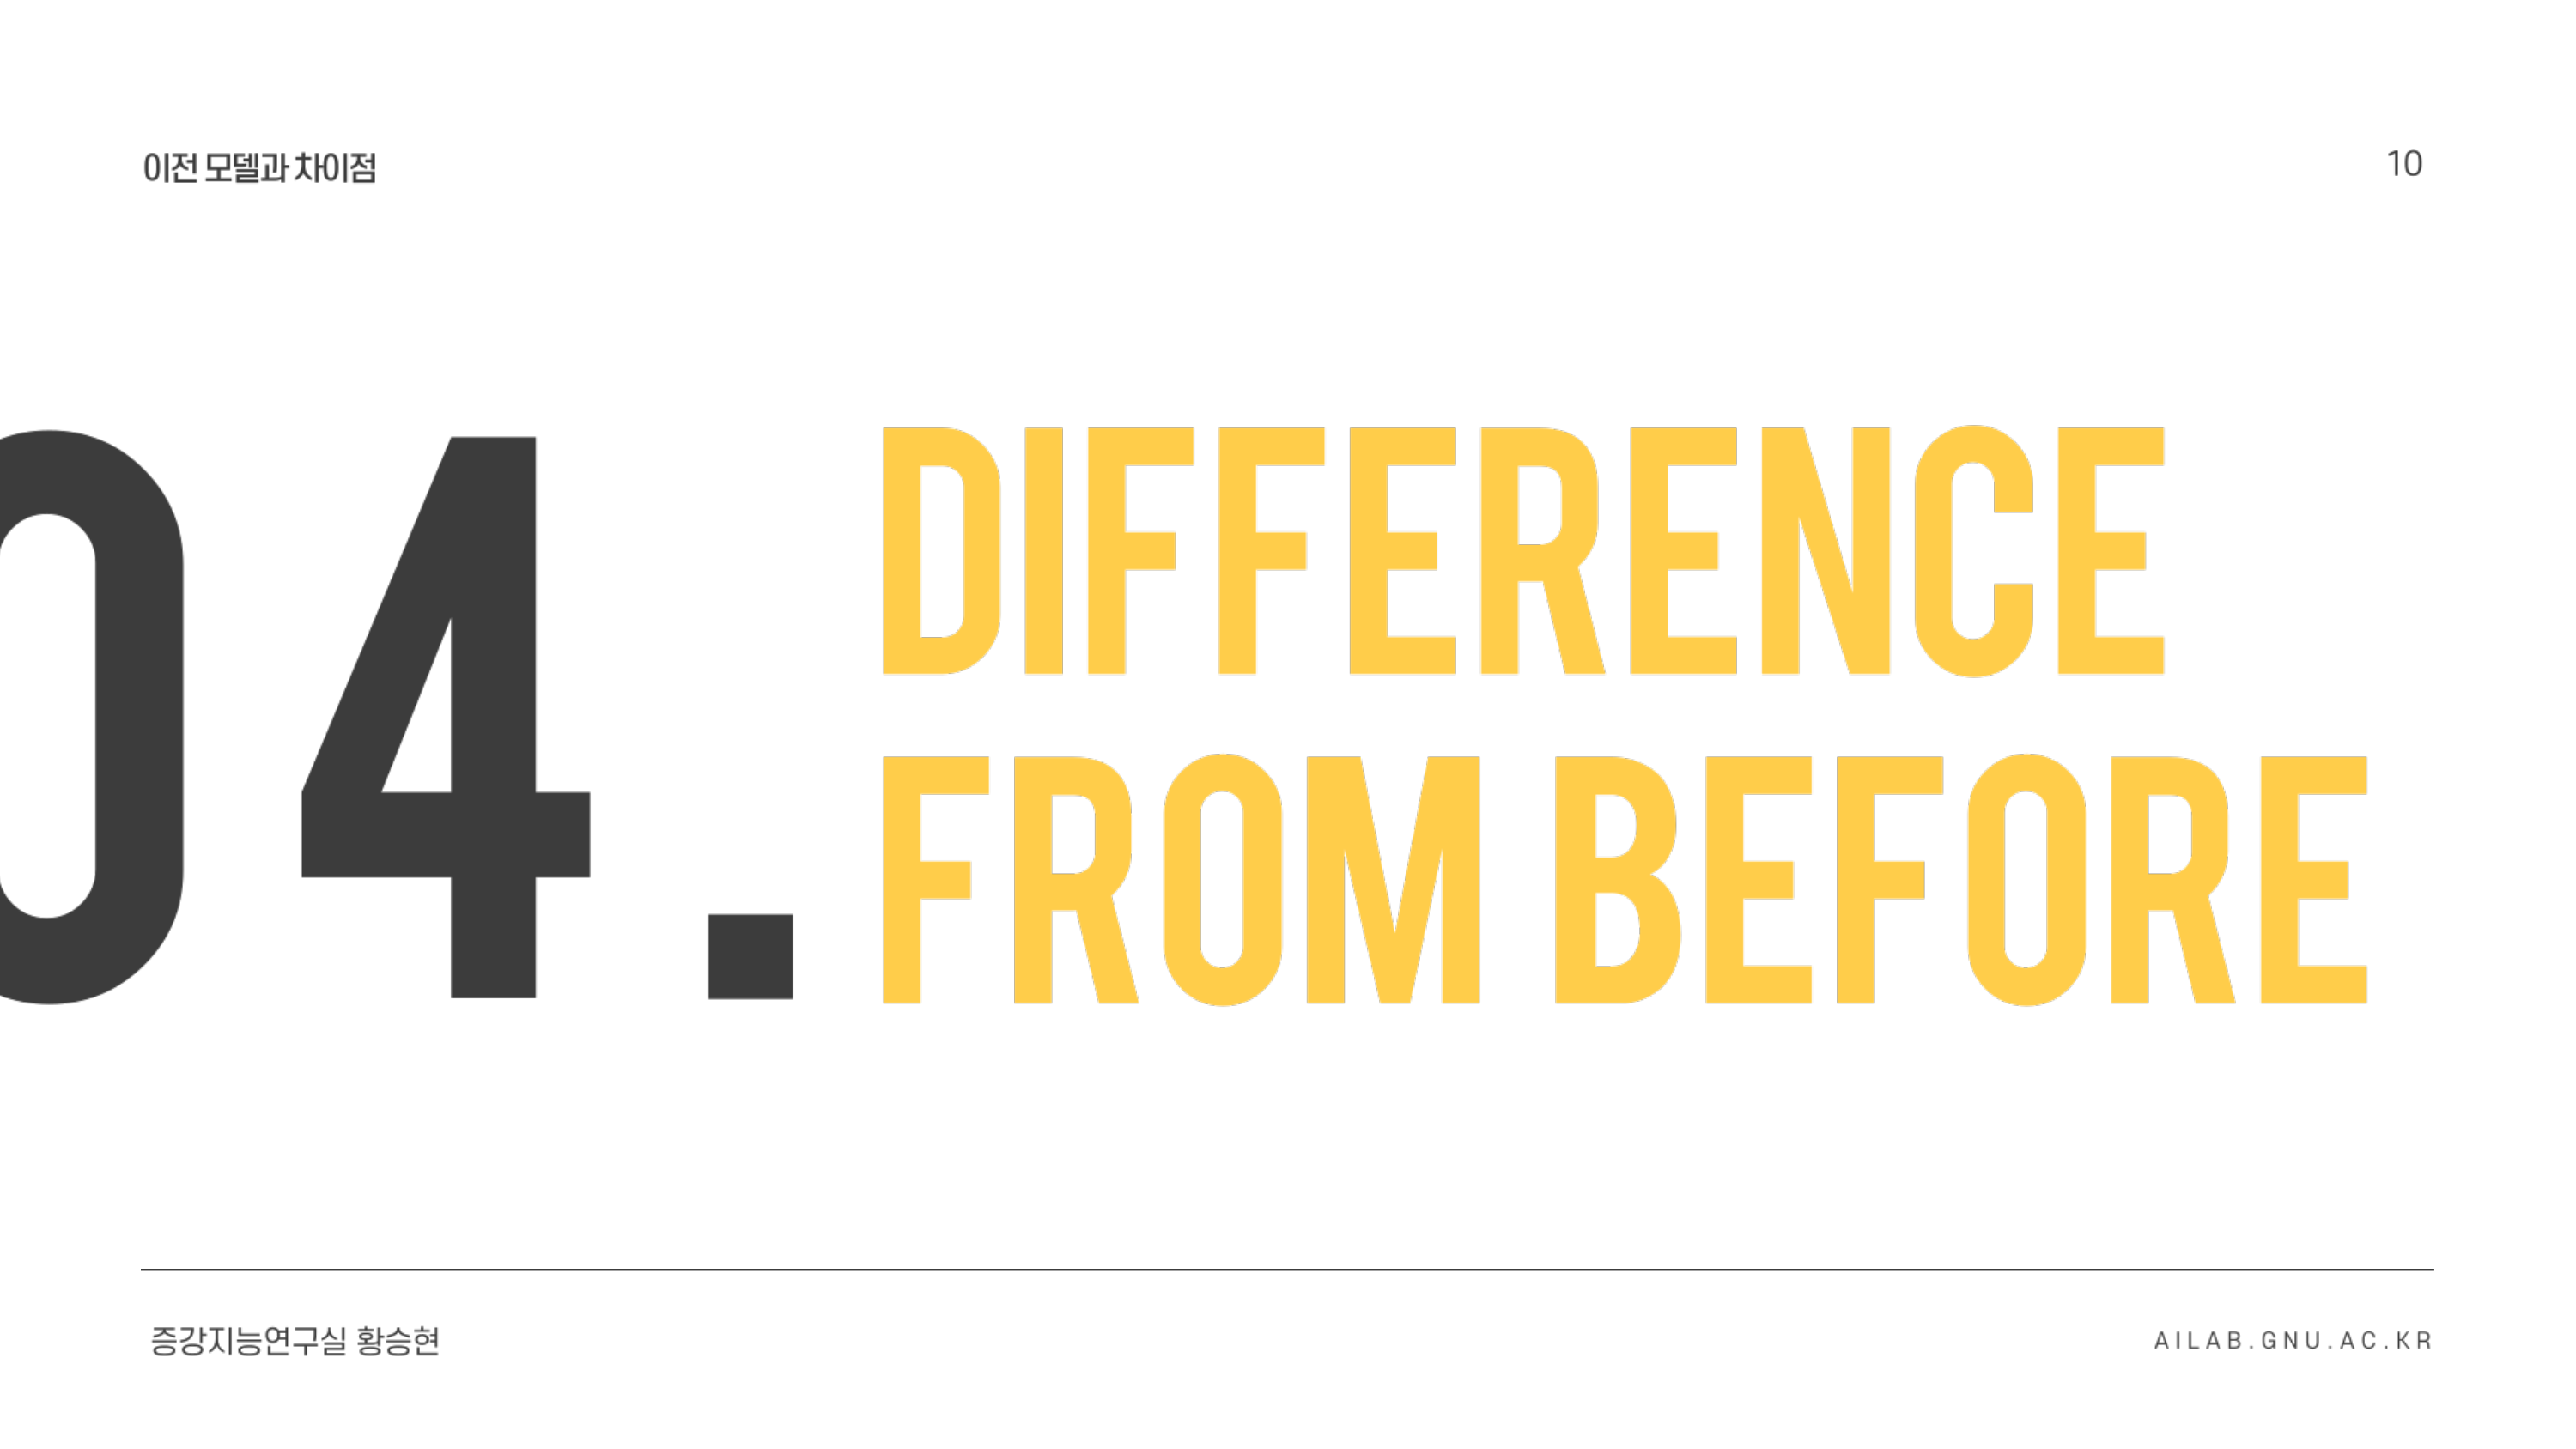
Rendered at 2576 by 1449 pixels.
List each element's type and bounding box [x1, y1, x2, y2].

picture [2324, 134, 2436, 191]
picture [0, 139, 2491, 1290]
picture [146, 1314, 453, 1371]
picture [1926, 1321, 2441, 1360]
